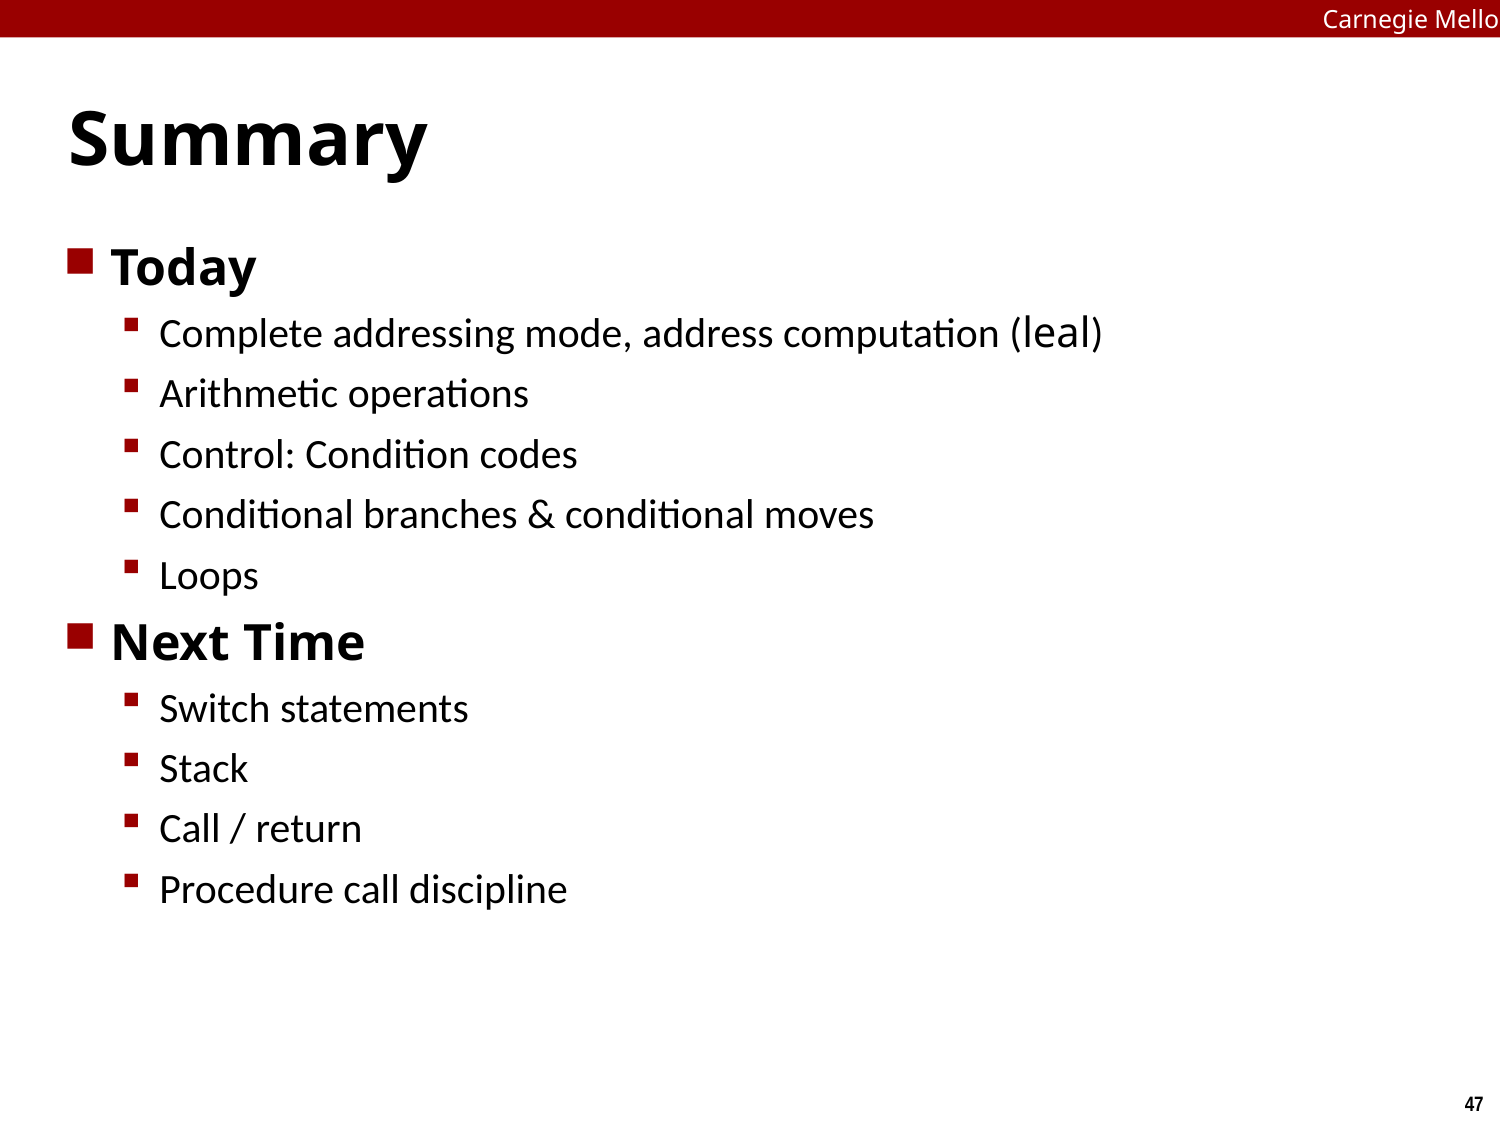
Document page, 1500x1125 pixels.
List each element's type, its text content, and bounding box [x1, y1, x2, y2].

title Summary [62, 41, 1438, 228]
list Today Complete addressing mode, address computation (leal) Arithmetic operations Control: Condition codes Conditional branches & conditional moves Loops Next Time Switch statements Stack Call / return Procedure call discipline [62, 228, 1438, 1122]
text_box [0, 0, 1500, 38]
text_box Carnegie Mellon [1322, 3, 1500, 33]
